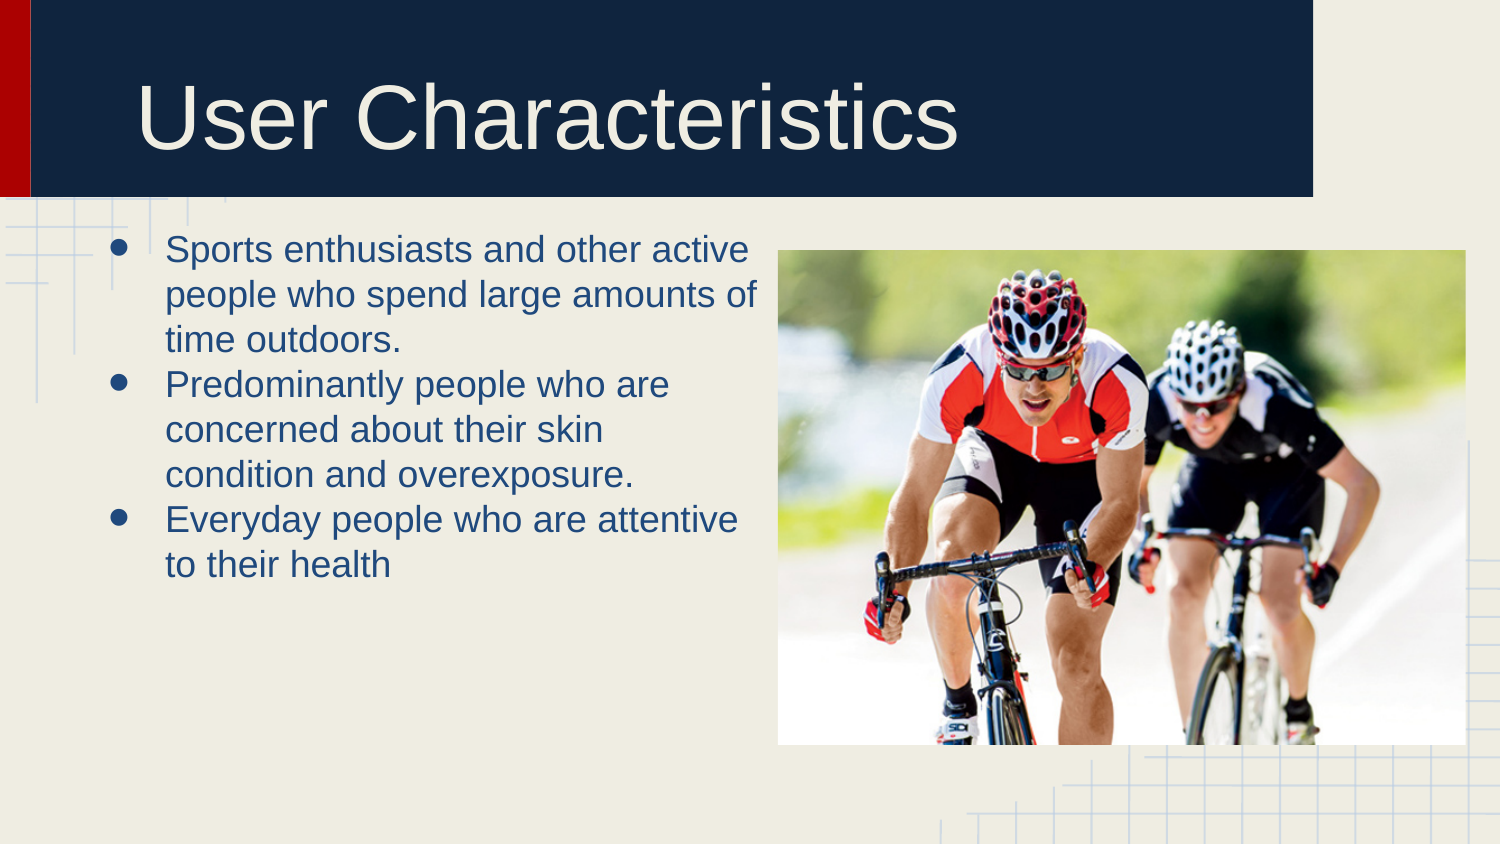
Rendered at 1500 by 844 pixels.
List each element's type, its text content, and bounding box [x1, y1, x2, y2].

list Sports enthusiasts and other active people who spend large amounts of time outdoors. Predominantly people who are concerned about their skin condition and overexposure. Everyday people who are attentive to their health [75, 209, 778, 806]
text_box [777, 250, 1466, 745]
title User Characteristics [75, 16, 1276, 183]
